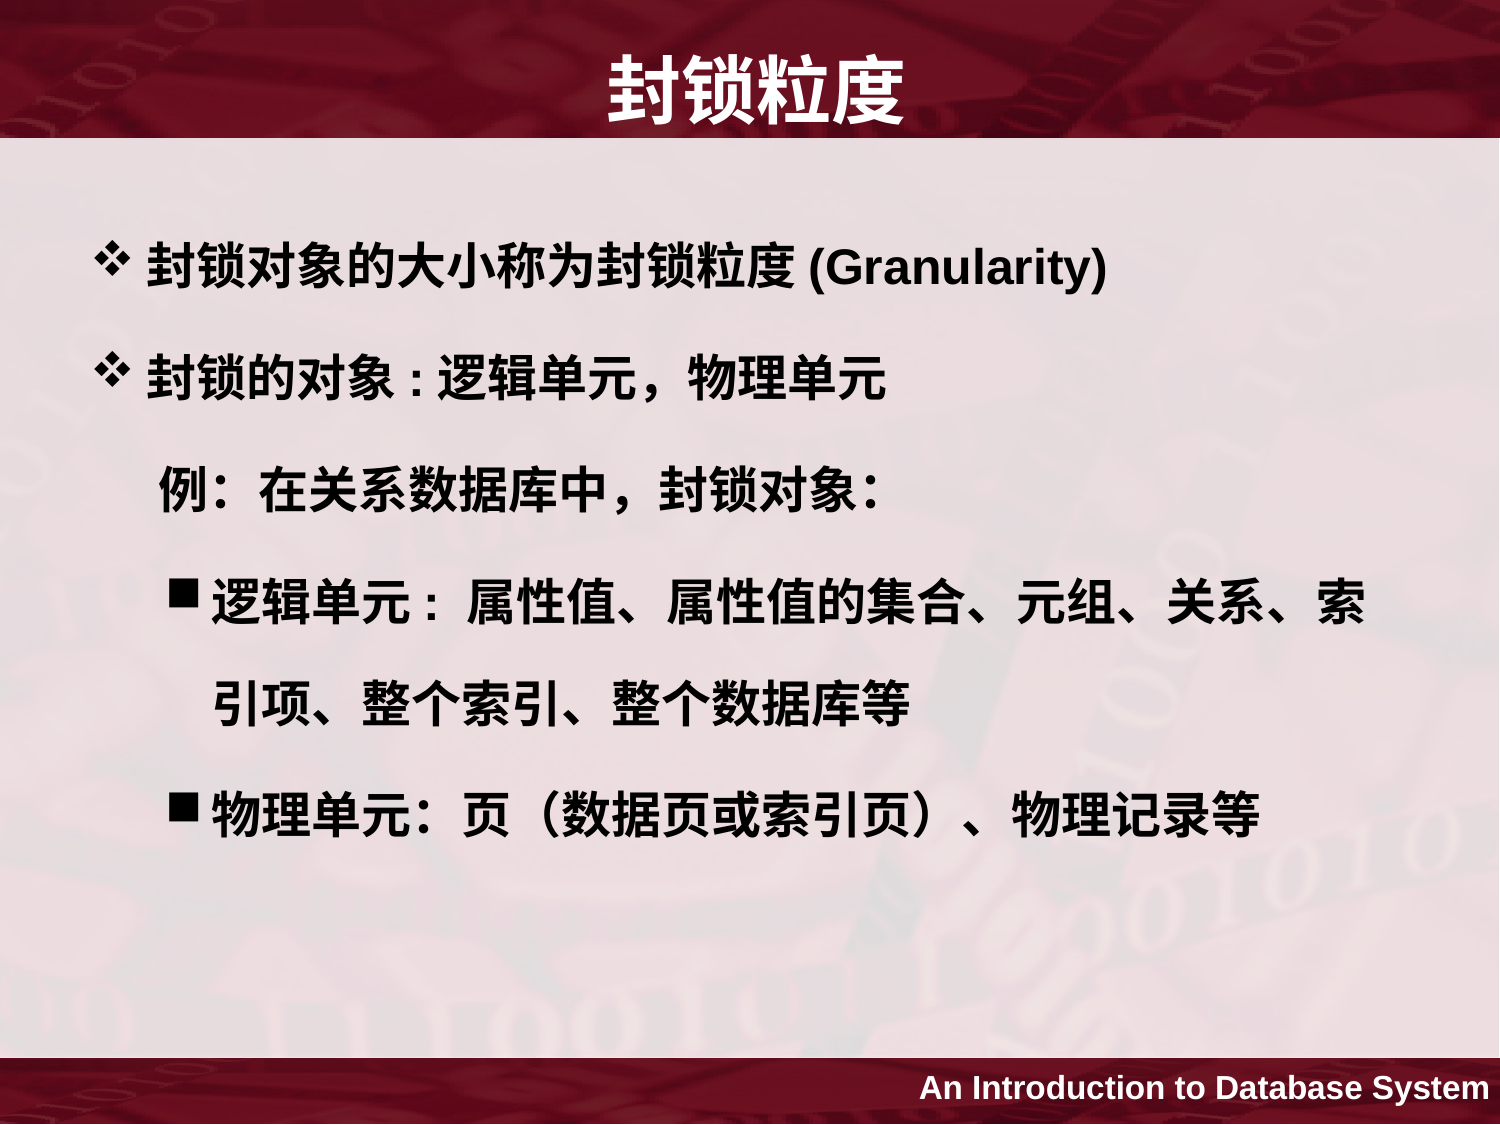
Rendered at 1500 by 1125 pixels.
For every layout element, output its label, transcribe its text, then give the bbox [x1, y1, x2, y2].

picture [0, 0, 1500, 1124]
list 封锁对象的大小称为封锁粒度(Granularity) 封锁的对象:逻辑单元，物理单元 例：在关系数据库中，封锁对象： 逻辑单元: 属性值、属性值的集合、元组、关系、索引项、整个索引、整个数据库等 物理单元：页（数据页或索引页）、物理记录等 [74, 184, 1426, 991]
title 封锁粒度 [149, 41, 1363, 135]
